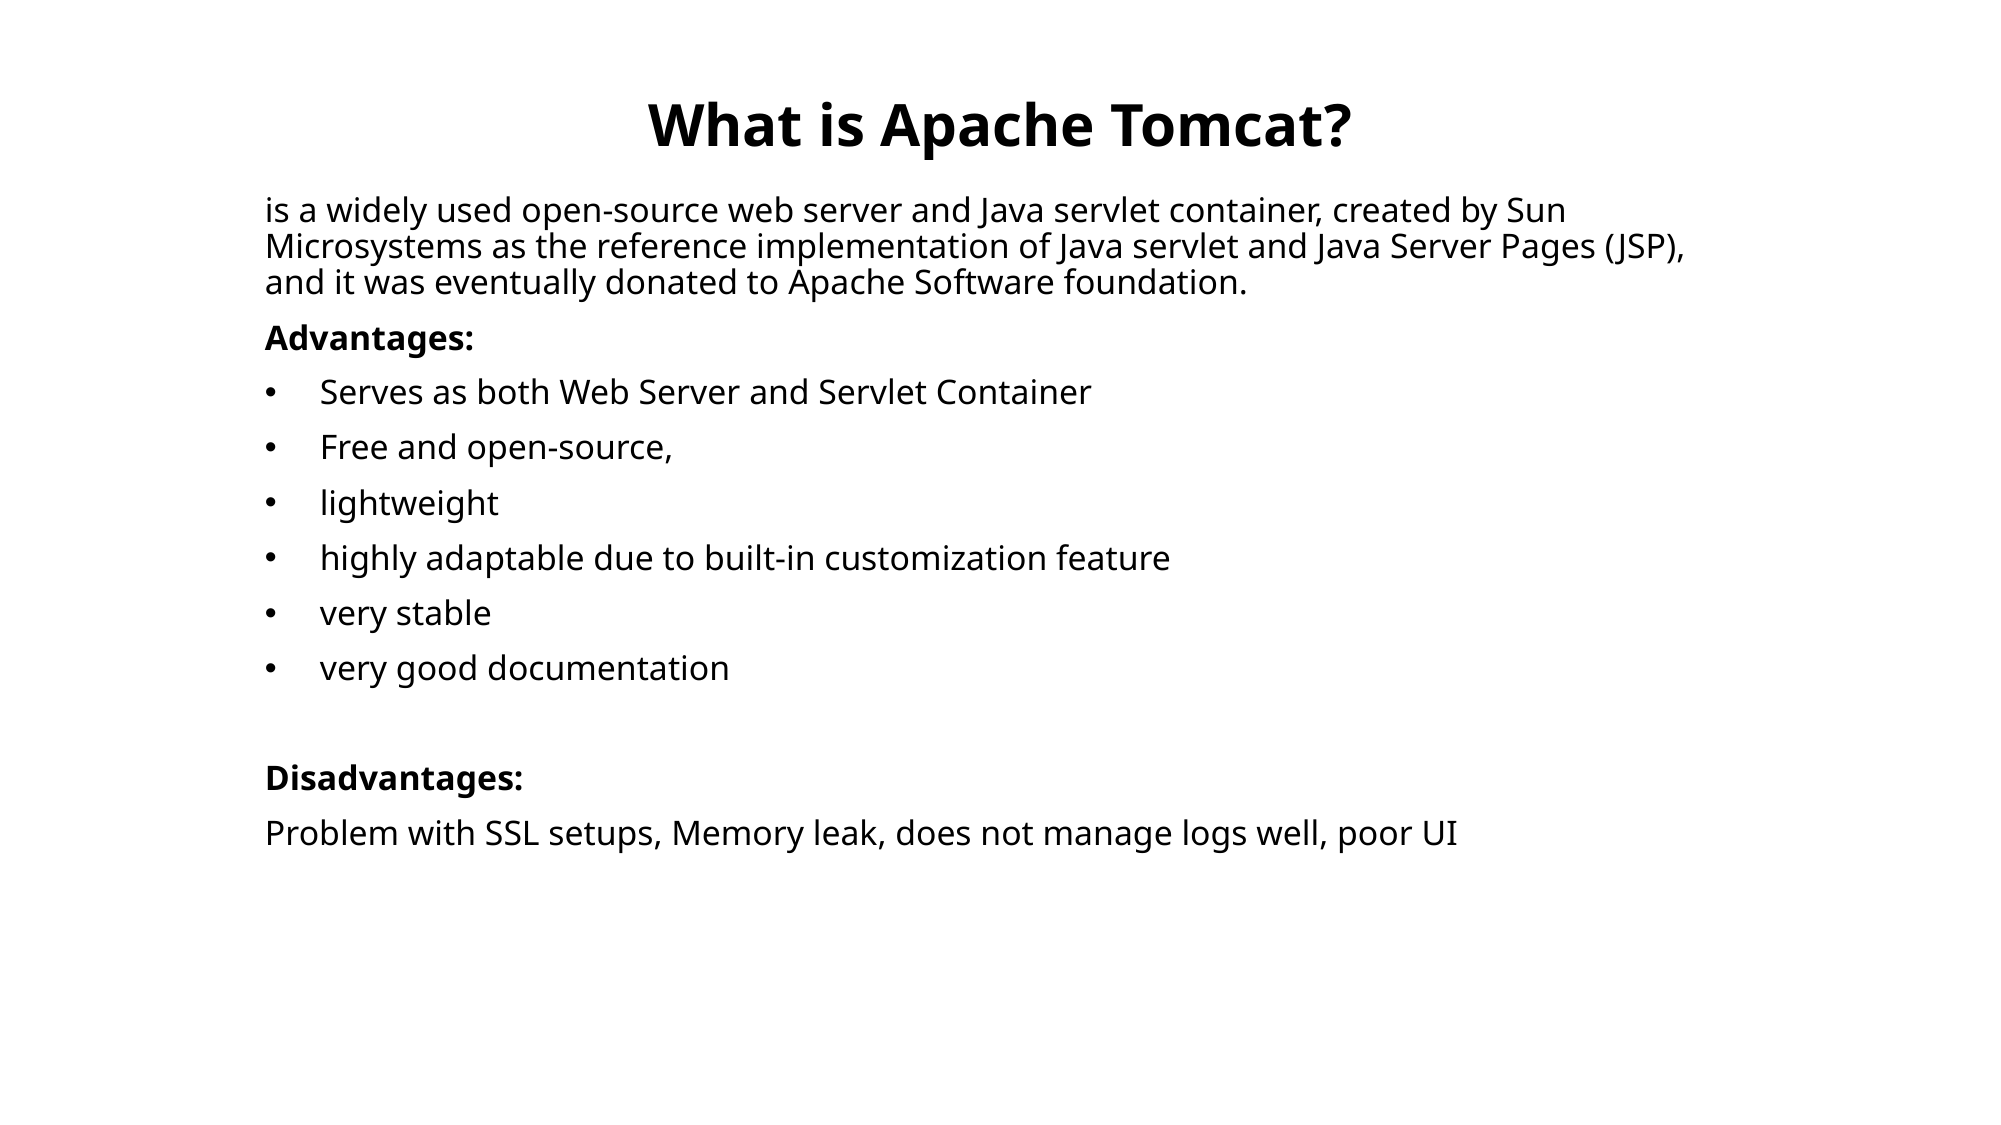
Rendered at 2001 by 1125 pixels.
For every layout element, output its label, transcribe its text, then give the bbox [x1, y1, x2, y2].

title What is Apache Tomcat? [249, 58, 1750, 167]
subtitle is a widely used open-source web server and Java servlet container, created by Sun Microsystems as the reference implementation of Java servlet and Java Server Pages (JSP), and it was eventually donated to Apache Software foundation. Advantages: Serves as both Web Server and Servlet Container Free and open-source, lightweight highly adaptable due to built-in customization feature very stable very good documentation Disadvantages: Problem with SSL setups, Memory leak, does not manage logs well, poor UI [249, 185, 1750, 863]
